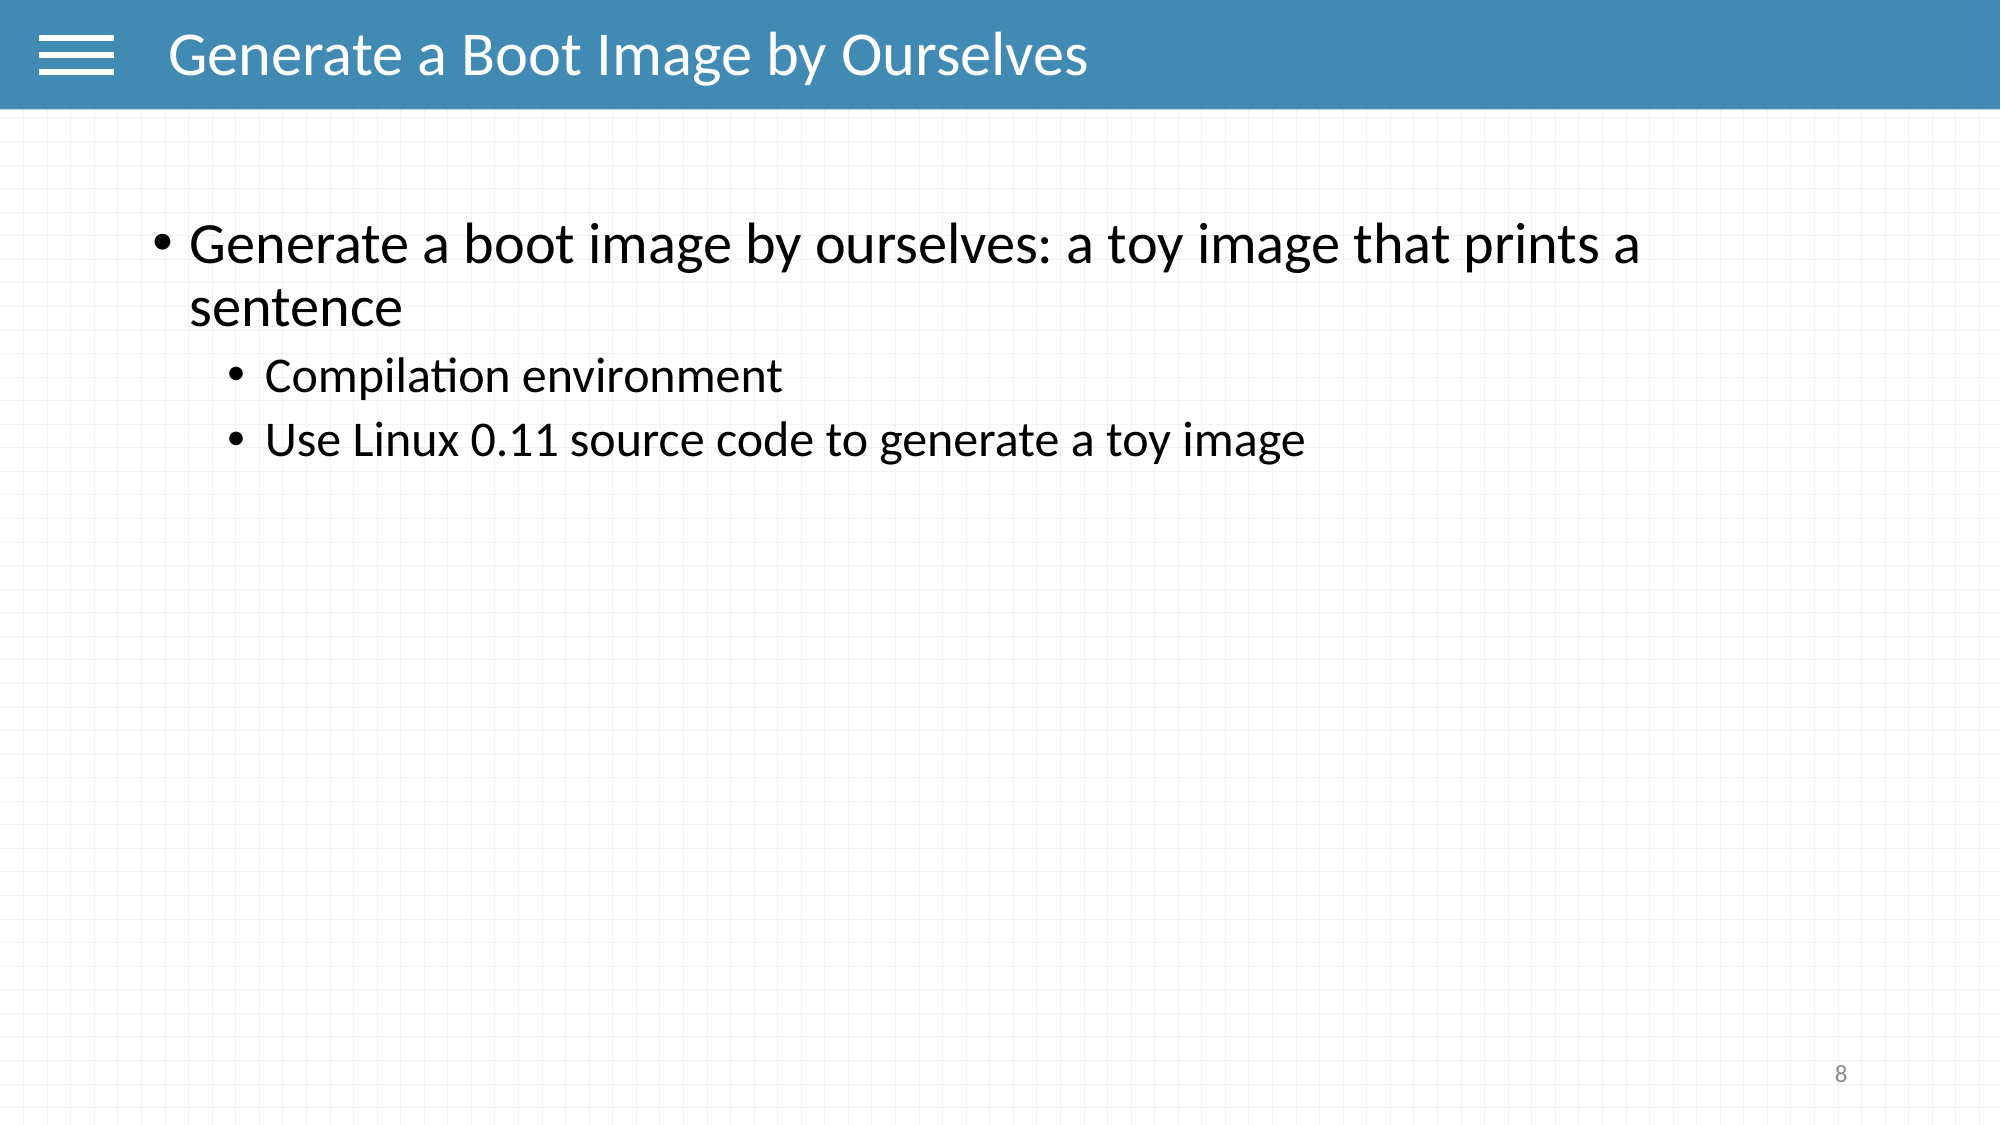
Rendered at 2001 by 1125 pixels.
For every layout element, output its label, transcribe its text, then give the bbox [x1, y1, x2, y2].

list Generate a boot image by ourselves: a toy image that prints a sentence Compilation environment Use Linux 0.11 source code to generate a toy image [137, 205, 1863, 920]
list Generate a Boot Image by Ourselves [153, 17, 1847, 92]
slide_number 8 [1412, 1042, 1863, 1103]
